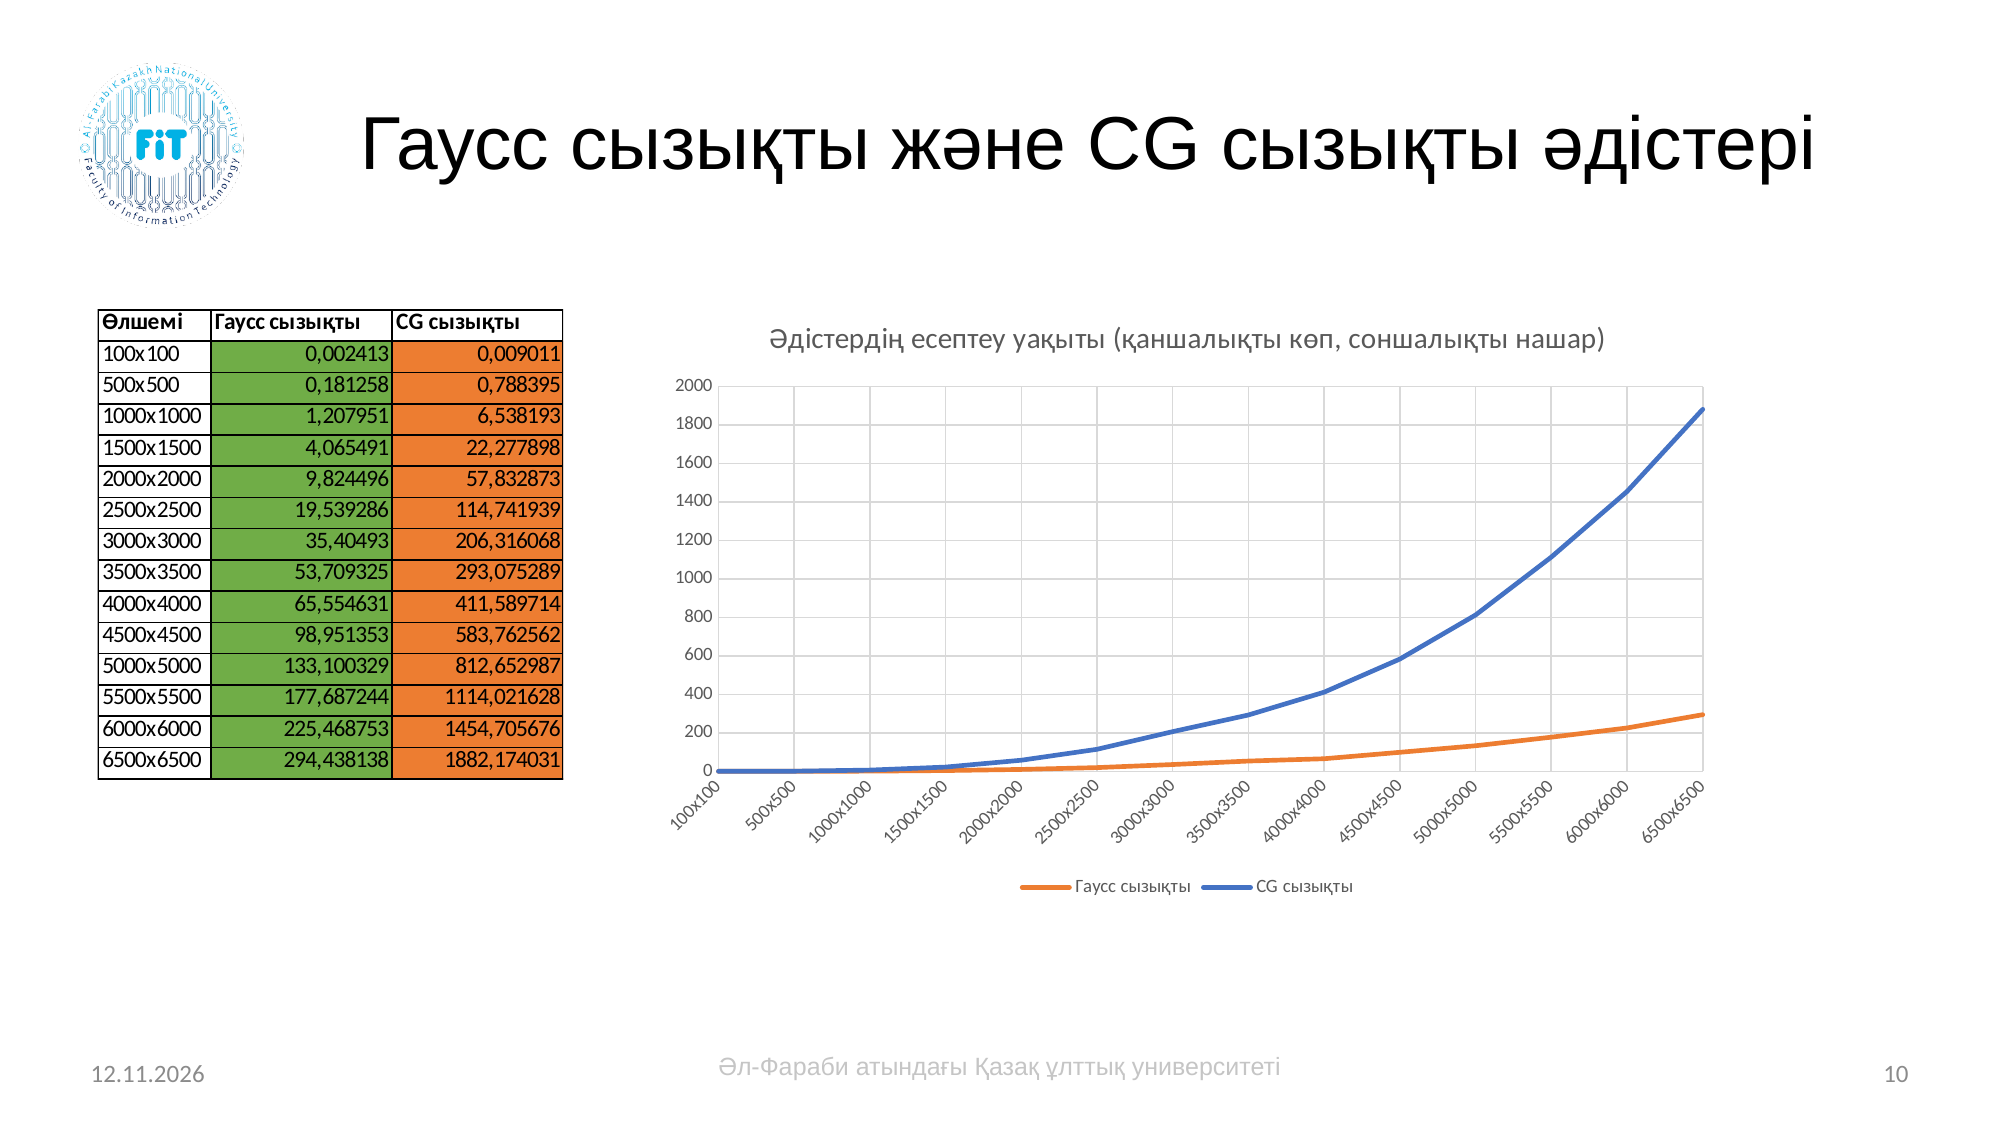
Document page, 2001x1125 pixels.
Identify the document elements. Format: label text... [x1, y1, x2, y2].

title Гаусс сызықты және CG сызықты әдістері [345, 59, 1924, 232]
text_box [97, 309, 565, 782]
footer Әл-Фараби атындағы Қазақ ұлттық университеті [662, 1042, 1338, 1103]
slide_number 10 [1477, 1042, 1924, 1103]
picture [75, 59, 246, 232]
chart [644, 297, 1731, 903]
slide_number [75, 1042, 523, 1103]
